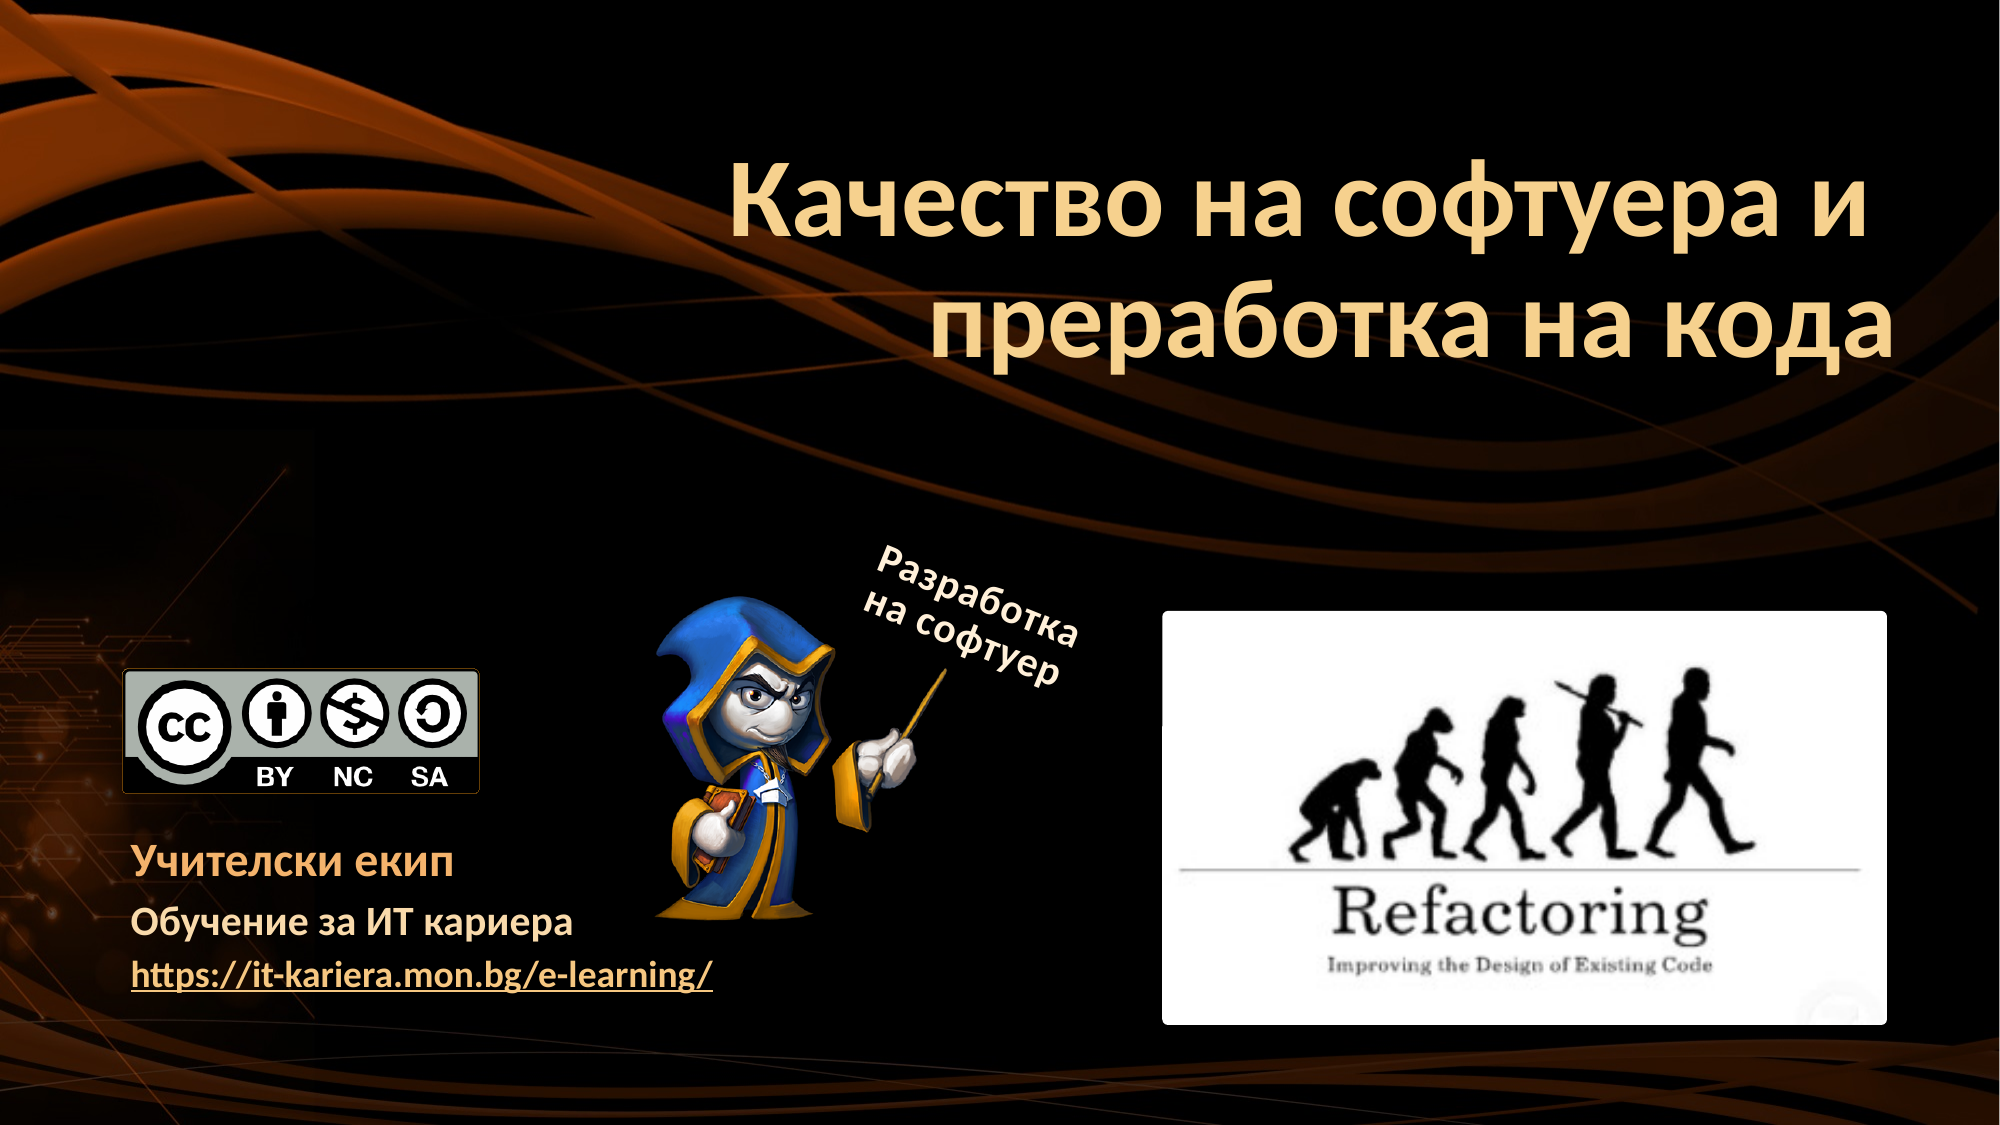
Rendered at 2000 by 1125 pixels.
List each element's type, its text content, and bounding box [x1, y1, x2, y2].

picture [0, 0, 2000, 1125]
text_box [122, 567, 1095, 1009]
text_box [574, 314, 1898, 534]
text_box Качество на софтуера и преработка на кода [399, 125, 1898, 397]
